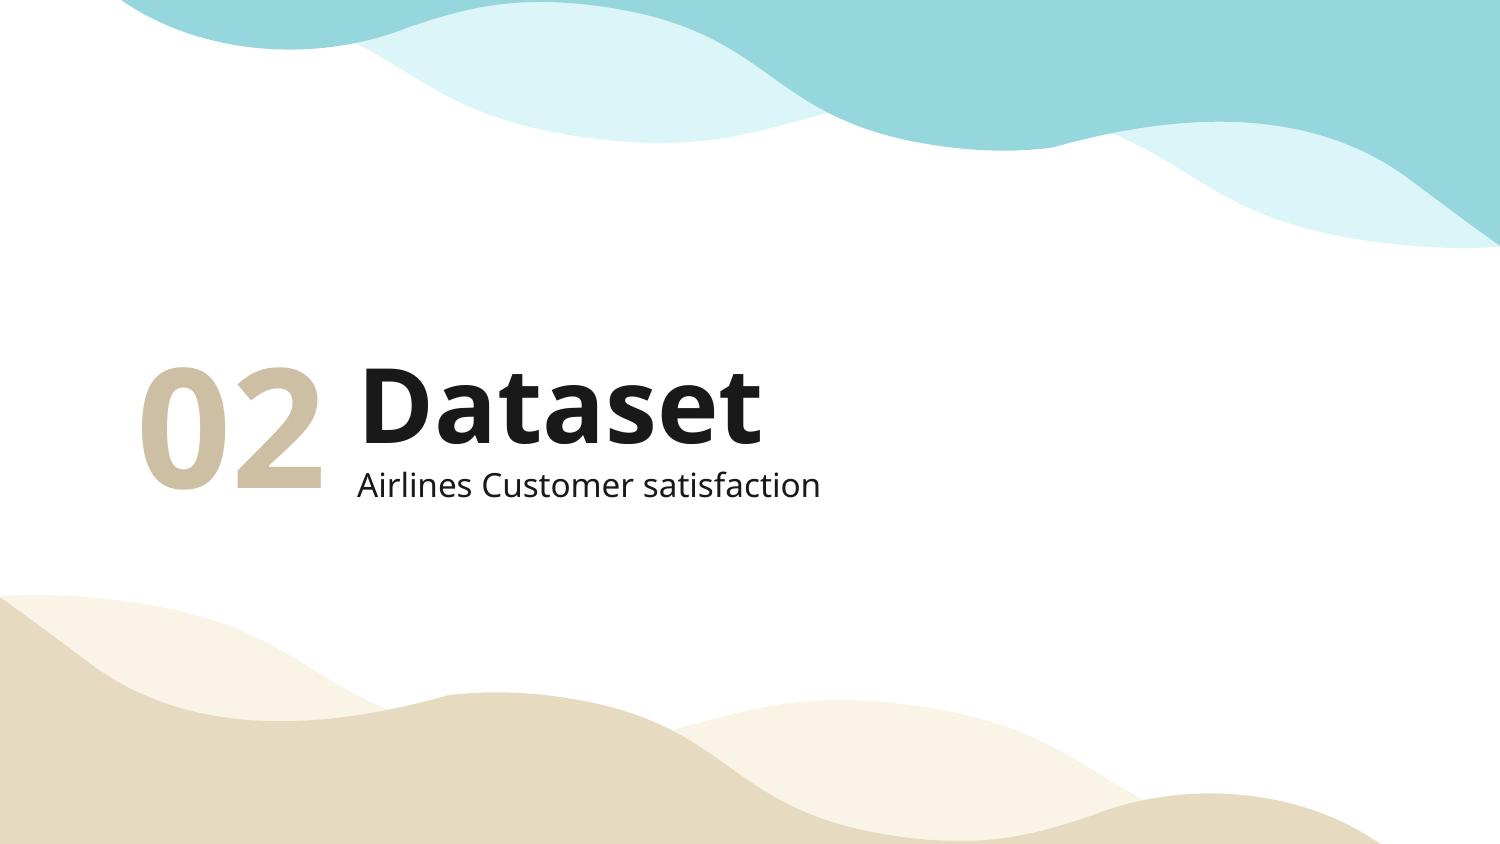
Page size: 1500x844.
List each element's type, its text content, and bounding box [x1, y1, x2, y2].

subtitle Airlines Customer satisfaction [341, 449, 1383, 512]
title 02 [81, 332, 342, 512]
title Dataset [342, 332, 1383, 449]
